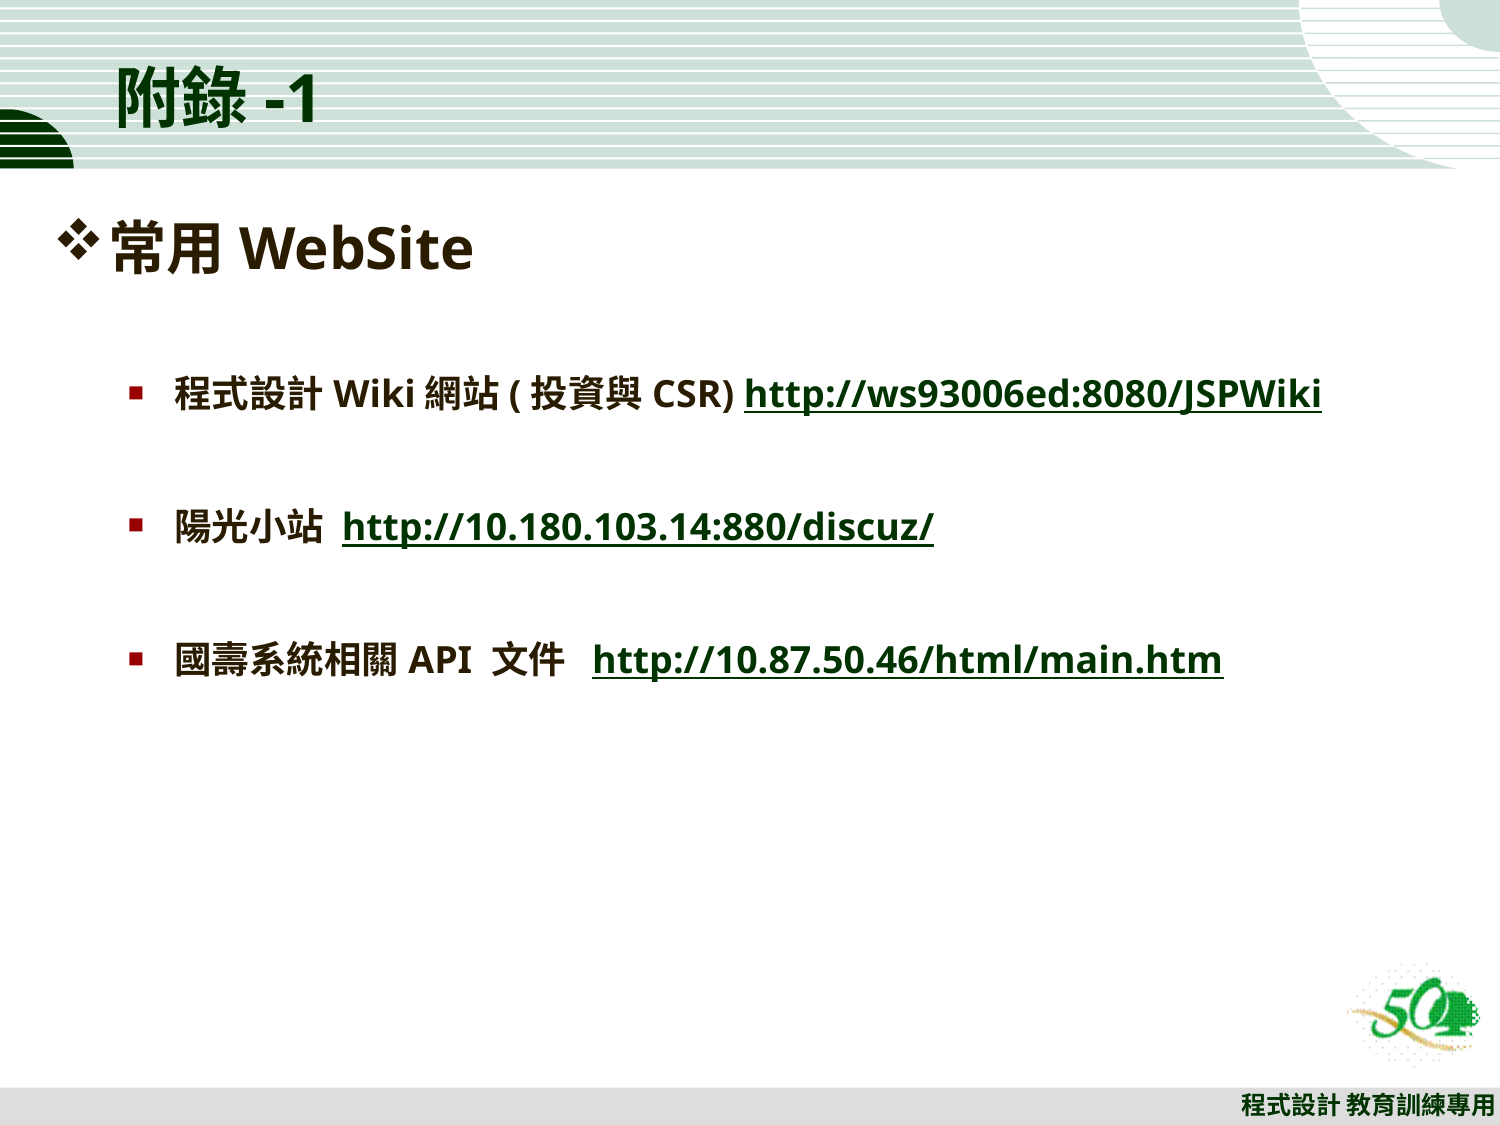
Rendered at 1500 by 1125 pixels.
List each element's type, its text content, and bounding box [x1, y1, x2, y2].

text_box 附錄-1 [99, 45, 1388, 146]
text_box 程式設計 教育訓練專用 [1173, 1087, 1500, 1121]
picture [1332, 945, 1498, 1087]
list 常用WebSite 程式設計Wiki網站(投資與CSR) http://ws93006ed:8080/JSPWiki 陽光小站 http://10.180.103.14:880/discuz/ 國壽系統相關API 文件 http://10.87.50.46/html/main.htm [37, 203, 1388, 1016]
